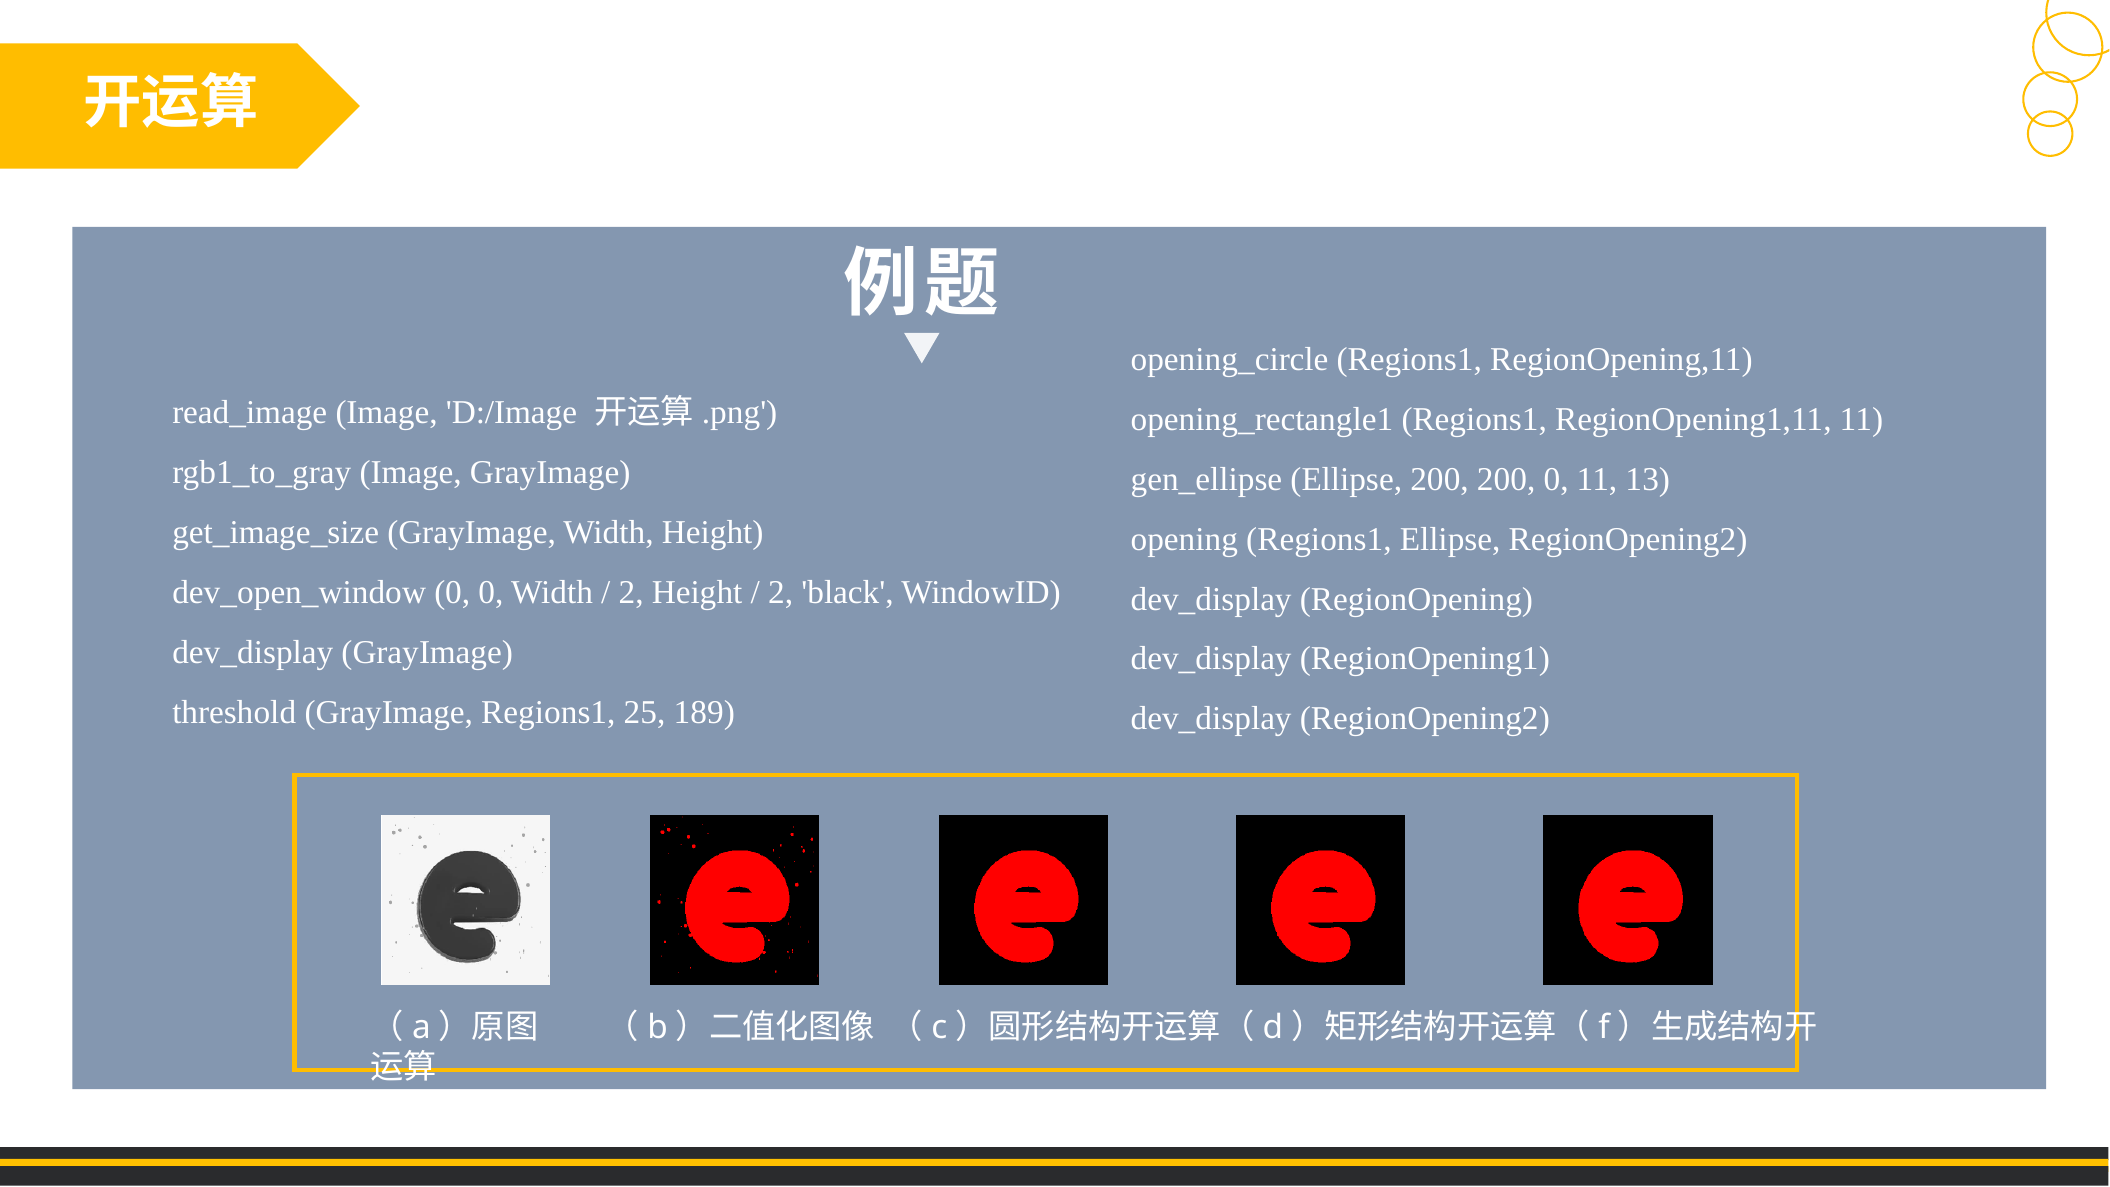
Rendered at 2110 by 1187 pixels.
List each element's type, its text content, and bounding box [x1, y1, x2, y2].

picture [1236, 815, 1405, 985]
picture [649, 815, 819, 985]
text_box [2023, 0, 2110, 156]
text_box （a）原图 （b）二值化图像 （c）圆形结构开运算（d）矩形结构开运算（f）生成结构开运算 [356, 998, 1857, 1093]
text_box [0, 42, 362, 170]
picture [381, 815, 550, 985]
picture [939, 815, 1108, 985]
text_box [1194, 744, 2047, 1090]
text_box [293, 774, 1798, 1071]
text_box opening_circle (Regions1, RegionOpening,11) opening_rectangle1 (Regions1, RegionOpening1,11, 11) gen_ellipse (Ellipse, 200, 200, 0, 11, 13) opening (Regions1, Ellipse, RegionOpening2) dev_display (RegionOpening) dev_display (RegionOpening1) dev_display (RegionOpening2) [1194, 260, 2083, 744]
text_box 开运算 [67, 56, 275, 142]
text_box [71, 226, 356, 1090]
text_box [149, 226, 1194, 816]
text_box [1194, 226, 2047, 260]
picture [1543, 815, 1713, 985]
